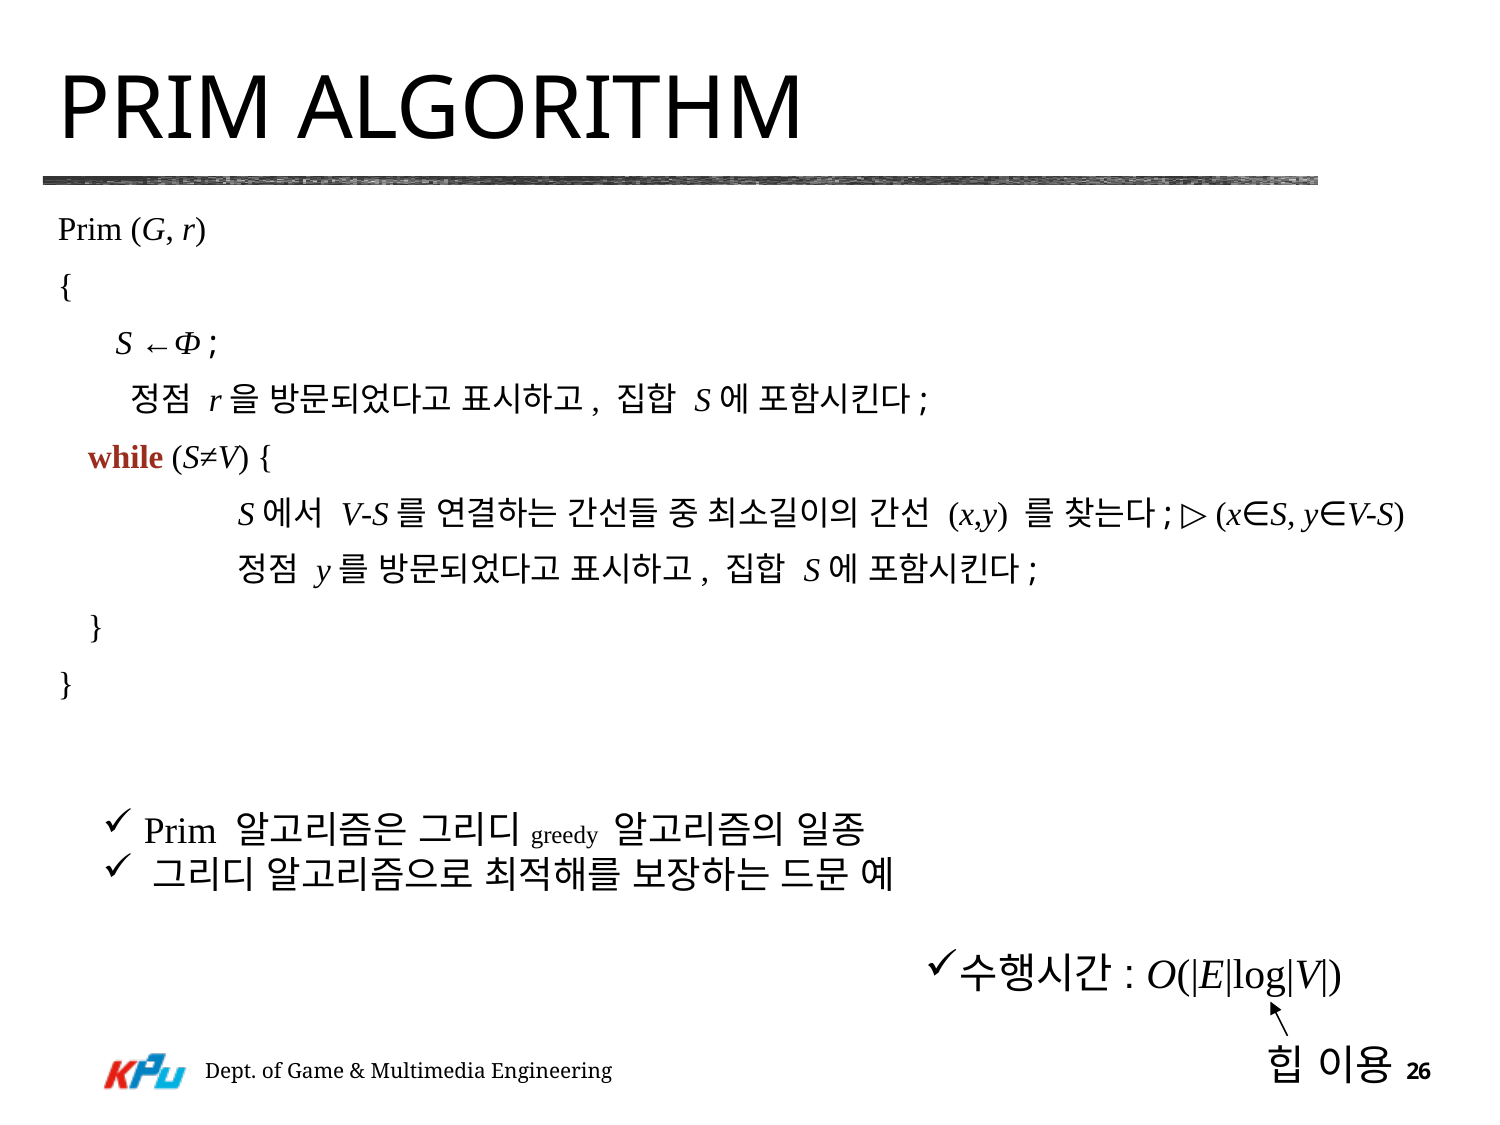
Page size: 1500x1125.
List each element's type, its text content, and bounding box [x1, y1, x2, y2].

text_box 수행시간: O(|E|log|V|) [910, 939, 1358, 1005]
footer Dept. of Game & Multimedia Engineering [190, 1042, 879, 1103]
picture [92, 1030, 191, 1120]
list Prim (G, r) { S ←Ф ; 정점 r을 방문되었다고 표시하고, 집합 S에 포함시킨다; while (S≠V) { S에서 V-S를 연결하는 간선들 중 최소길이의 간선 (x,y) 를 찾는다; ▷ (x∈S, y∈V-S) 정점 y를 방문되었다고 표시하고, 집합 S에 포함시킨다; } } [42, 207, 1458, 1013]
slide_number 26 [1379, 1042, 1459, 1103]
text_box Prim 알고리즘은 그리디greedy 알고리즘의 일종 그리디 알고리즘으로 최적해를 보장하는 드문 예 [87, 799, 911, 904]
text_box 힙 이용 [1252, 1031, 1410, 1097]
text_box [1270, 1001, 1288, 1036]
title Prim Algorithm [42, 39, 1458, 182]
